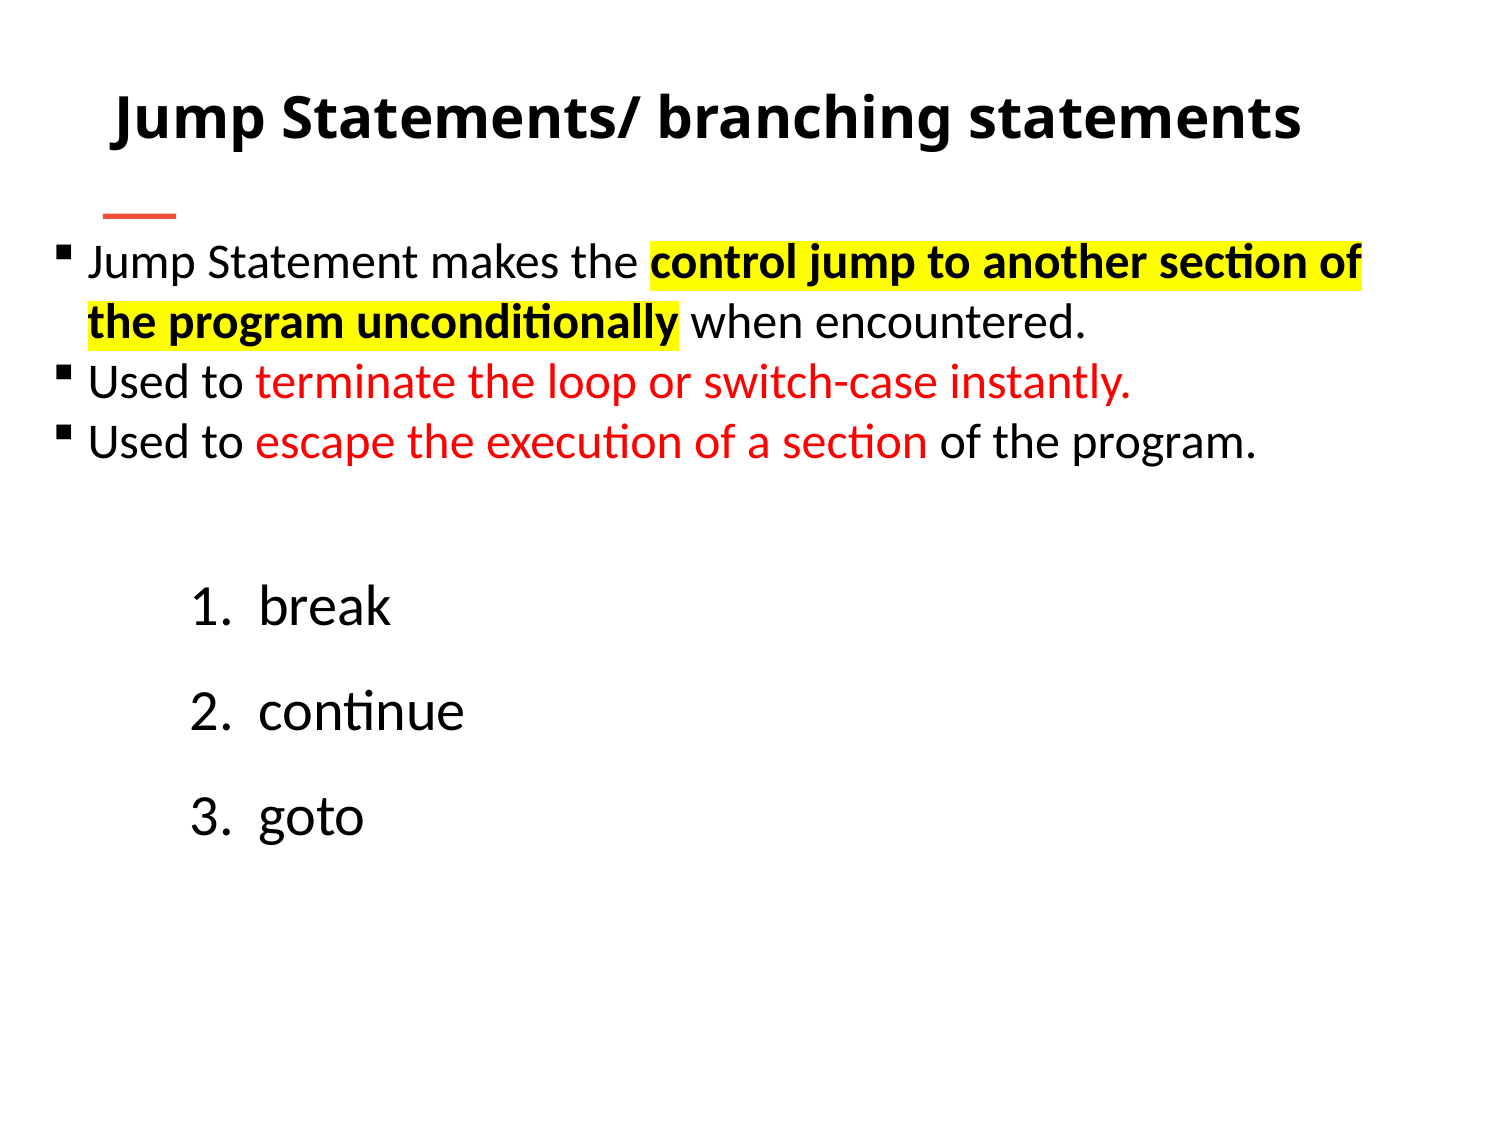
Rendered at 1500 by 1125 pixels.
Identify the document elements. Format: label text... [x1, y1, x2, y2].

text_box Jump Statements/ branching statements [99, 72, 1400, 158]
text_box [101, 211, 178, 221]
text_box break continue goto [174, 536, 1286, 960]
text_box Jump Statement makes the control jump to another section of the program unconditionally when encountered. Used to terminate the loop or switch-case instantly. Used to escape the execution of a section of the program. [37, 221, 1413, 536]
